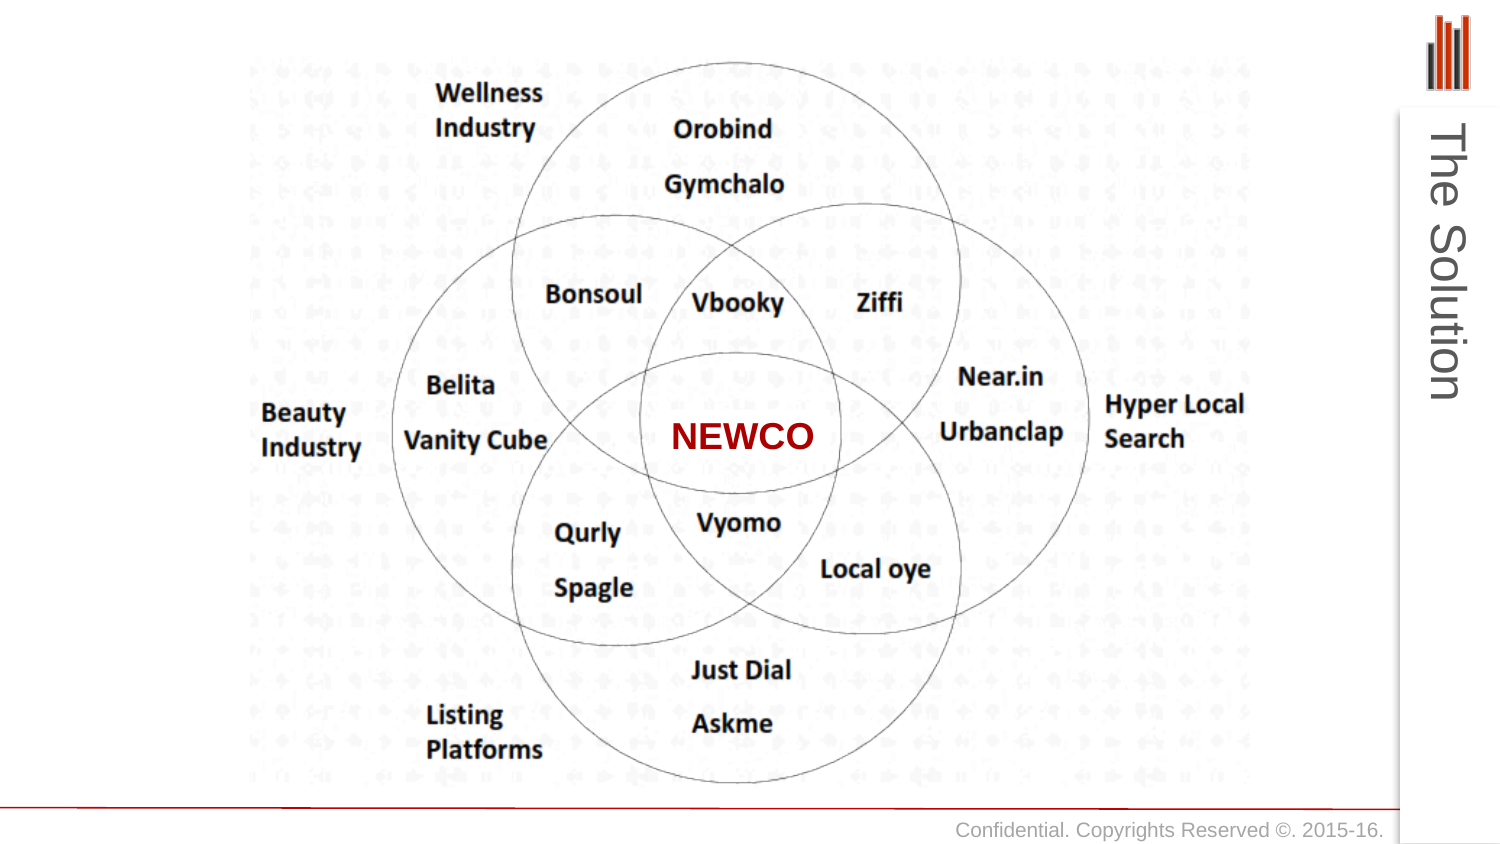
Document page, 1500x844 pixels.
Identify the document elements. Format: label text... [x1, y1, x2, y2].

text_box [250, 56, 1250, 788]
title The Solution [1400, 107, 1500, 844]
picture [1417, 0, 1482, 107]
